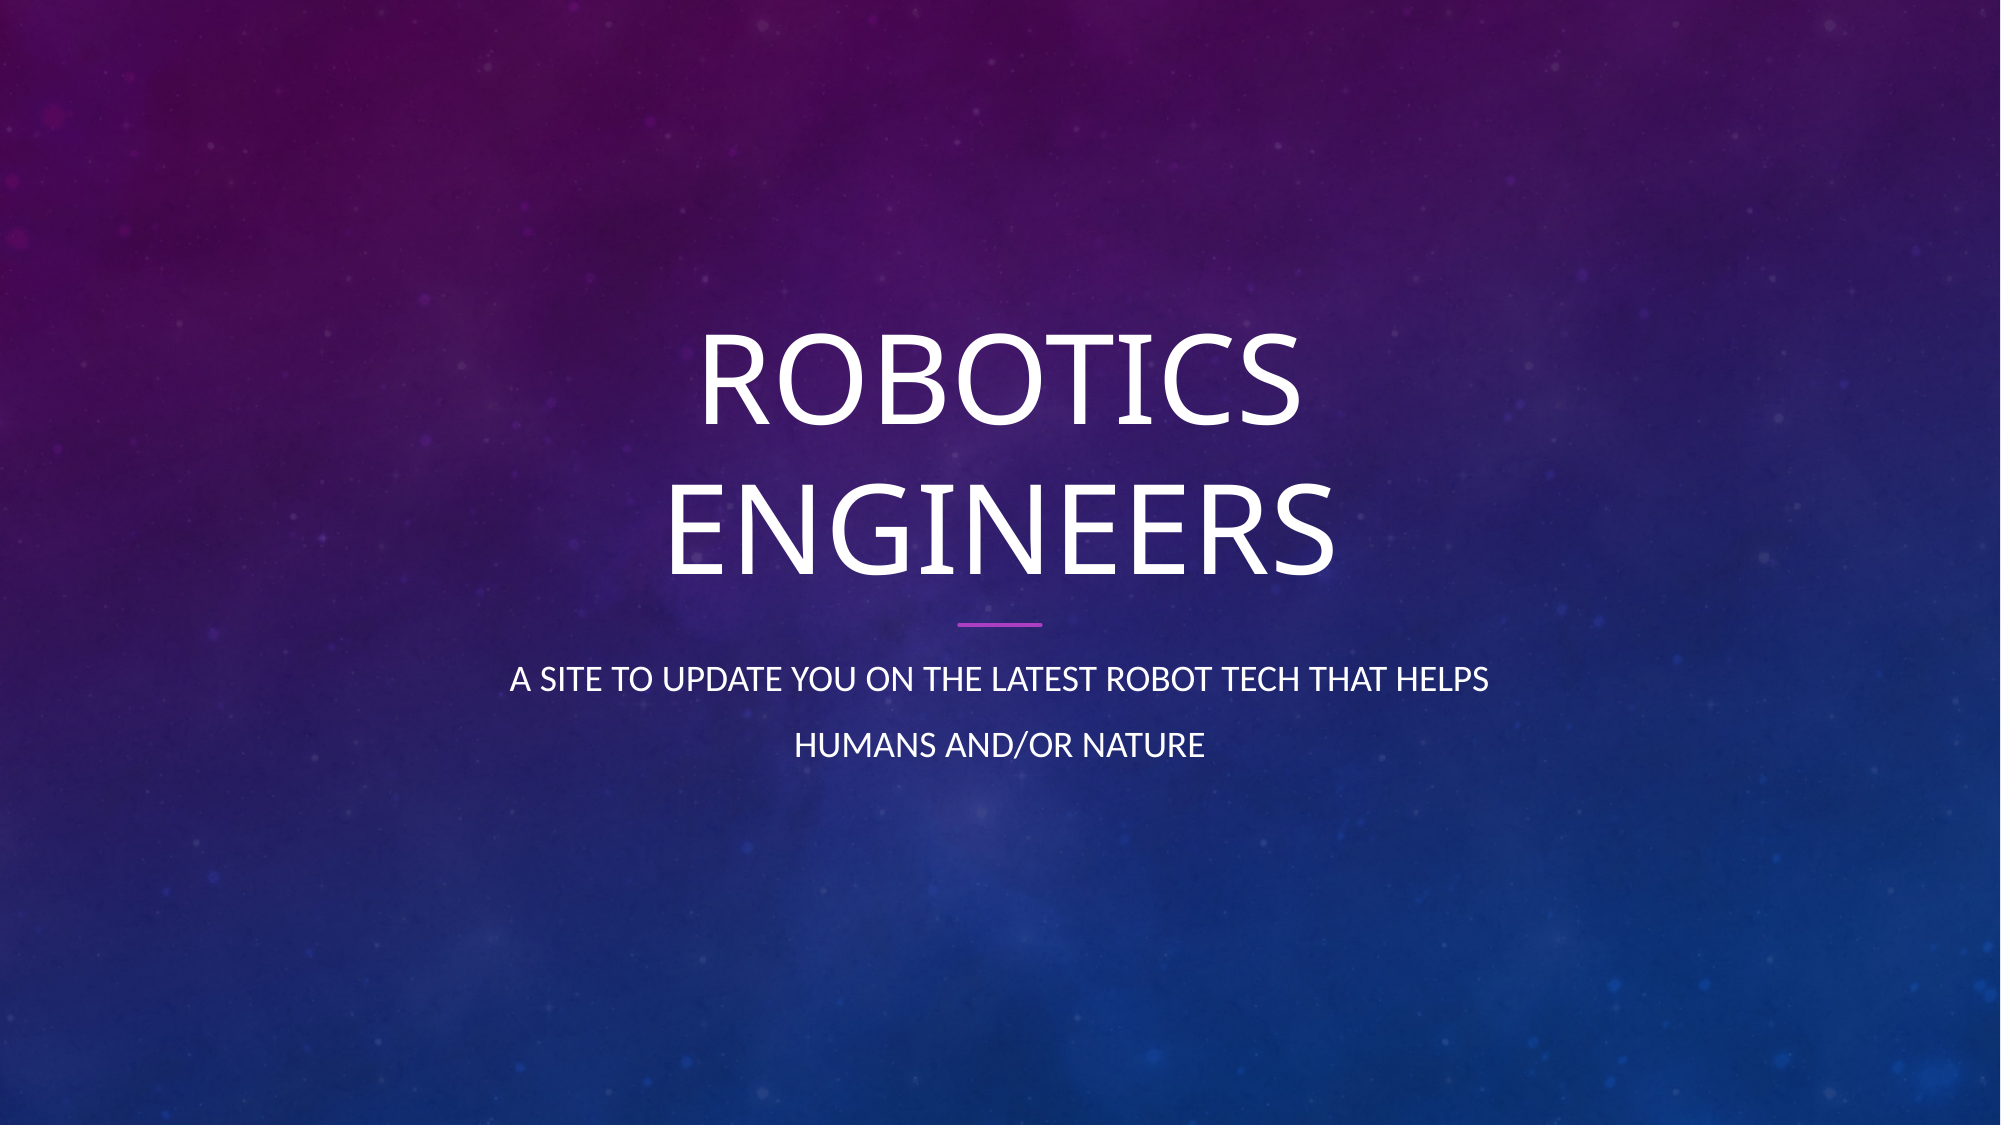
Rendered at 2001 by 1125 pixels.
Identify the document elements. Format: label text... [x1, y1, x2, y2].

text_box [0, 0, 2000, 1125]
title Robotics Engineers [327, 222, 1673, 608]
subtitle A SITE TO UPDATE YOU ON THE LATEST ROBOT TECH THAT HELPS HUMANS AND/OR NATURE [409, 646, 1591, 850]
